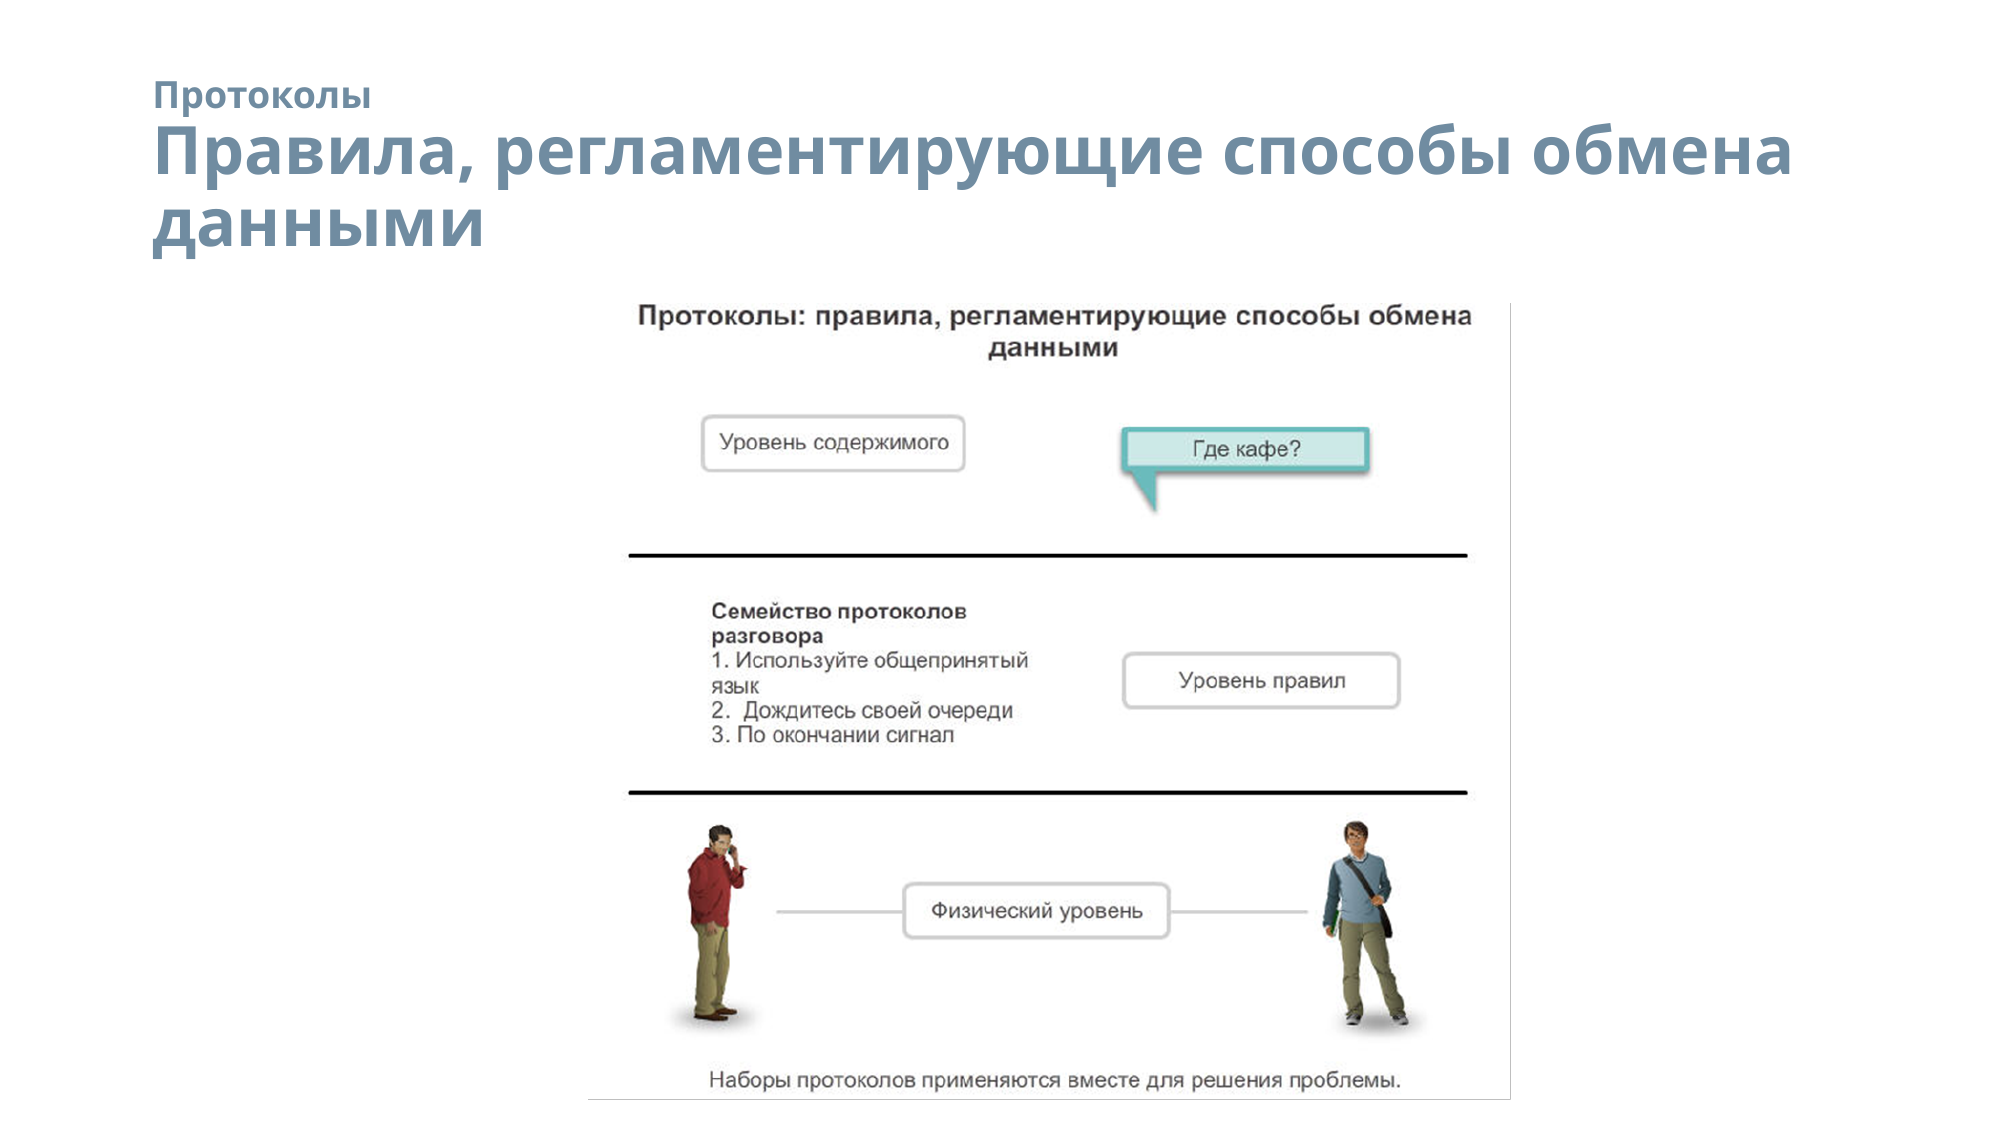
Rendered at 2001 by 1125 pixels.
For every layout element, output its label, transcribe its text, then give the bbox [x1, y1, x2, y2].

picture [587, 302, 1512, 1101]
title Протоколы Правила, регламентирующие способы обмена данными [137, 59, 1863, 278]
